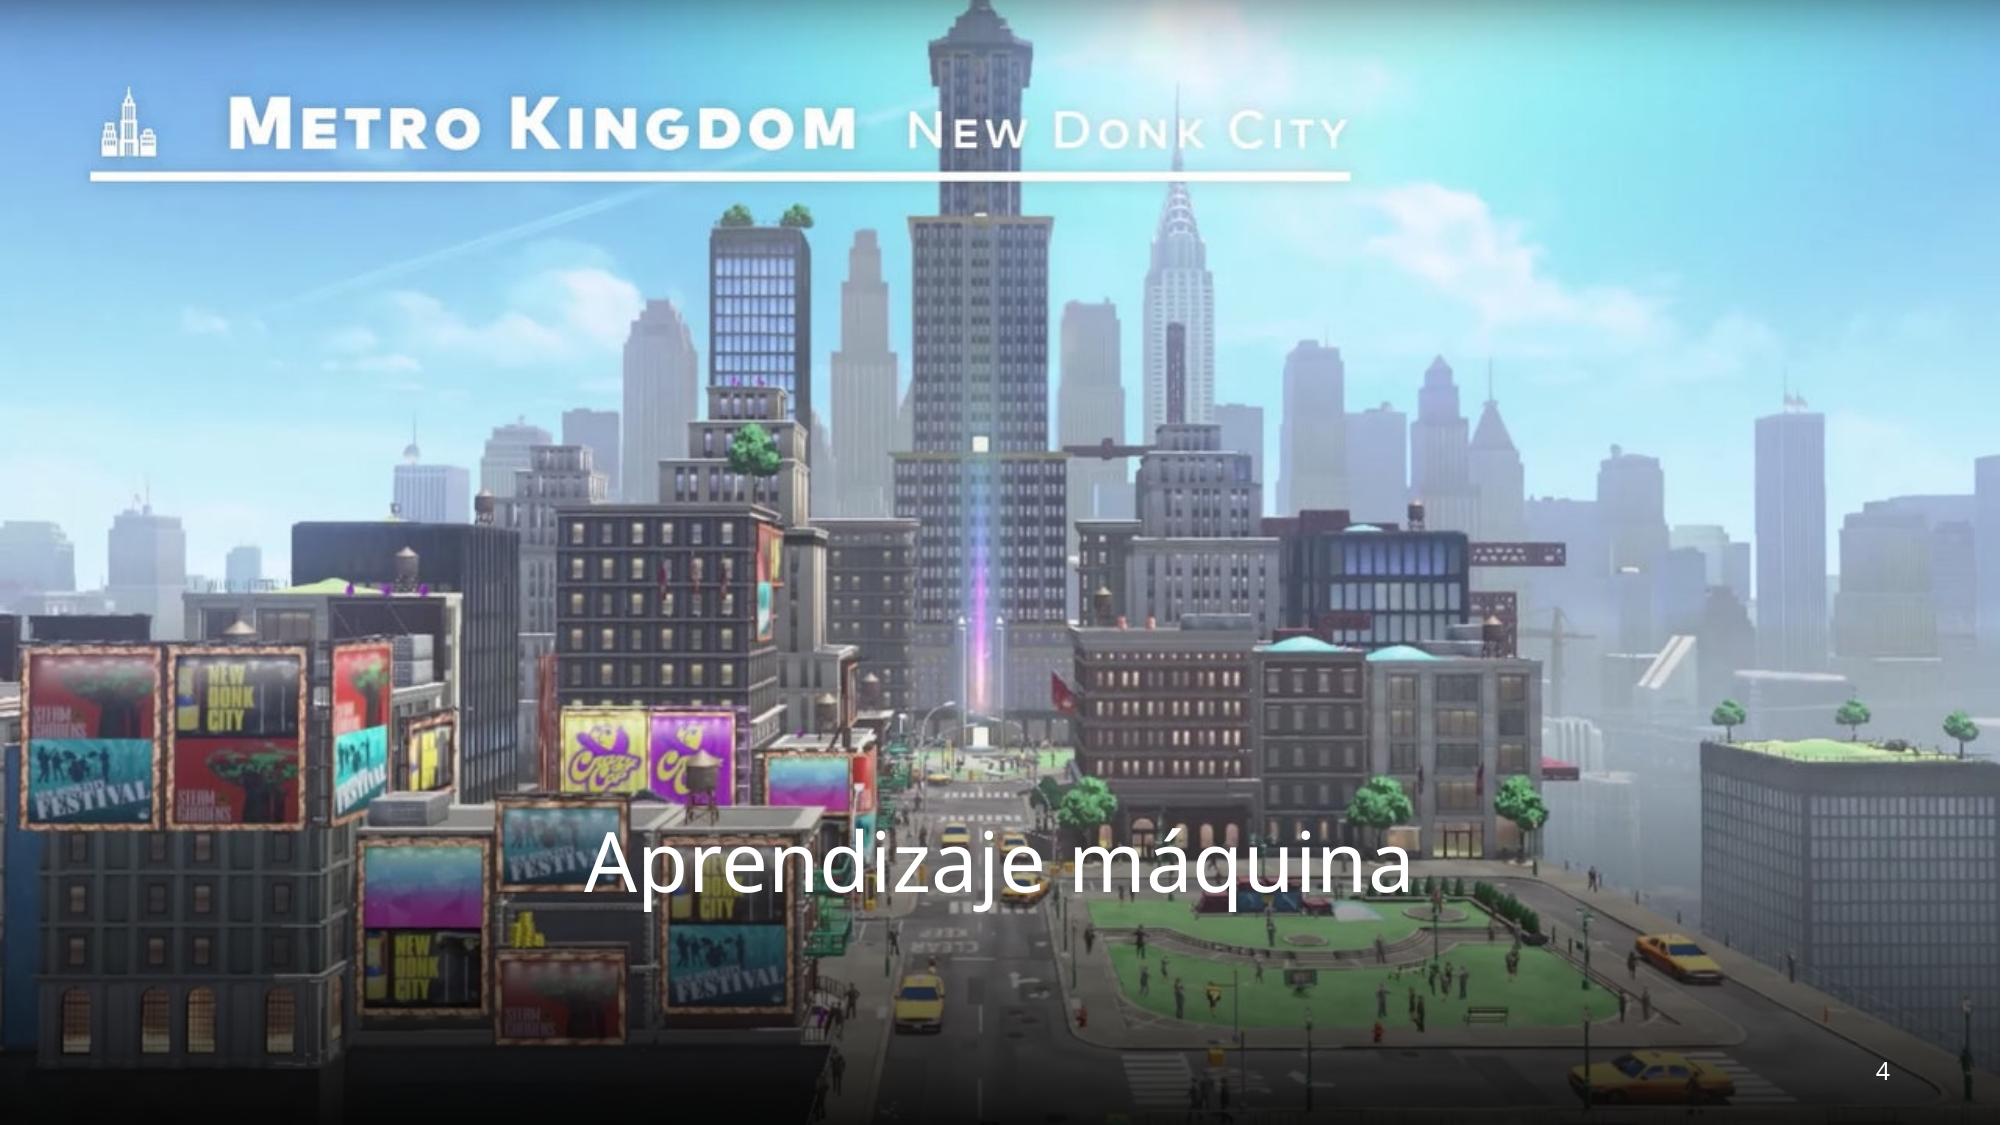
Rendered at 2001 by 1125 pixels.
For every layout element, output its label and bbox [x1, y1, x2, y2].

list [0, 0, 2000, 1125]
